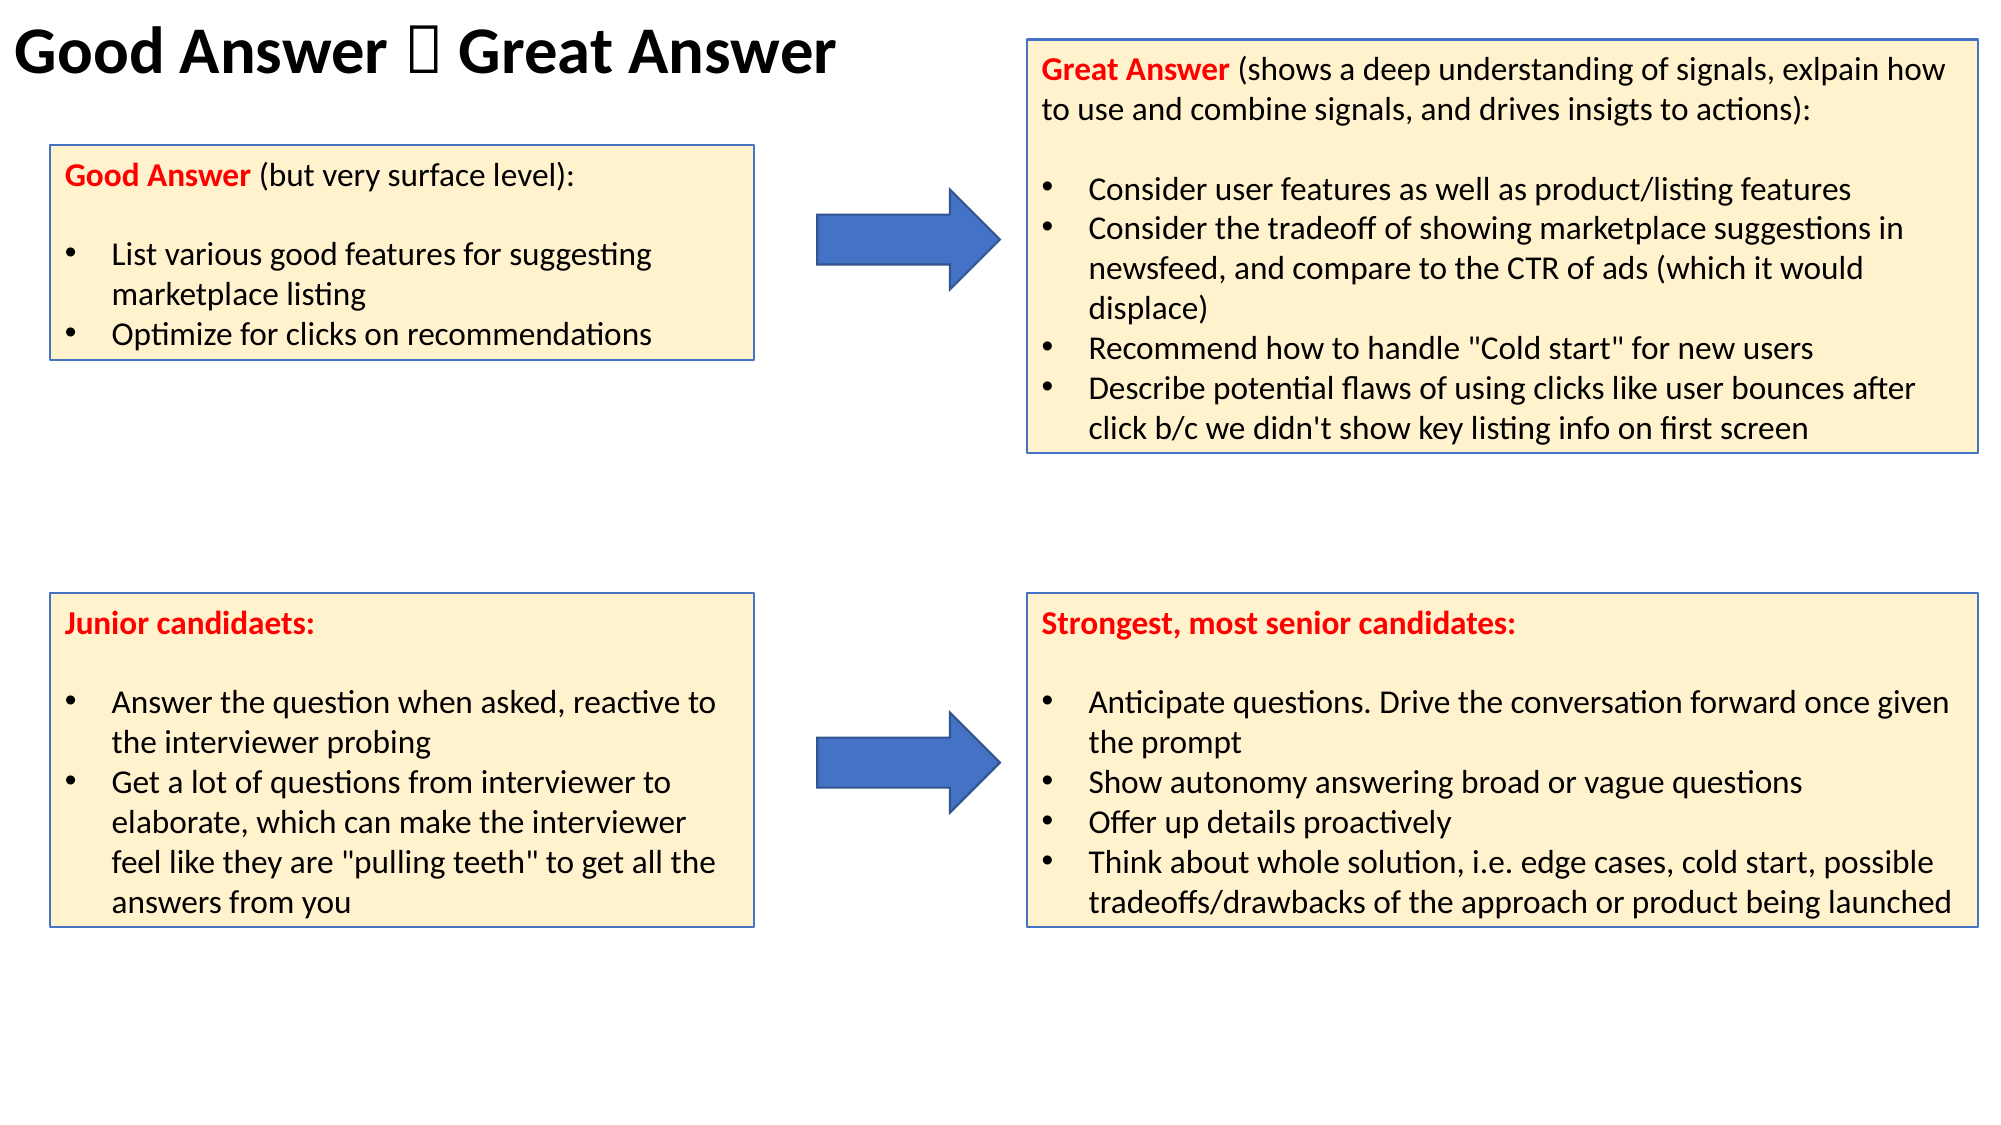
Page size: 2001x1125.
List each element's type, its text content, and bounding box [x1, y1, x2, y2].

text_box [816, 710, 1002, 816]
text_box Good Answer  Great Answer [0, 0, 1703, 95]
text_box [816, 187, 1002, 293]
text_box Junior candidaets: Answer the question when asked, reactive to the interviewer probing Get a lot of questions from interviewer to elaborate, which can make the interviewer feel like they are "pulling teeth" to get all the answers from you [49, 593, 754, 928]
text_box Great Answer (shows a deep understanding of signals, exlpain how to use and combine signals, and drives insigts to actions): Consider user features as well as product/listing features Consider the tradeoff of showing marketplace suggestions in newsfeed, and compare to the CTR of ads (which it would displace) Recommend how to handle "Cold start" for new users Describe potential flaws of using clicks like user bounces after click b/c we didn't show key listing info on first screen [1026, 39, 1978, 454]
text_box Strongest, most senior candidates: Anticipate questions. Drive the conversation forward once given the prompt Show autonomy answering broad or vague questions Offer up details proactively Think about whole solution, i.e. edge cases, cold start, possible tradeoffs/drawbacks of the approach or product being launched [1026, 593, 1978, 928]
text_box Good Answer (but very surface level): List various good features for suggesting marketplace listing Optimize for clicks on recommendations [49, 145, 754, 360]
